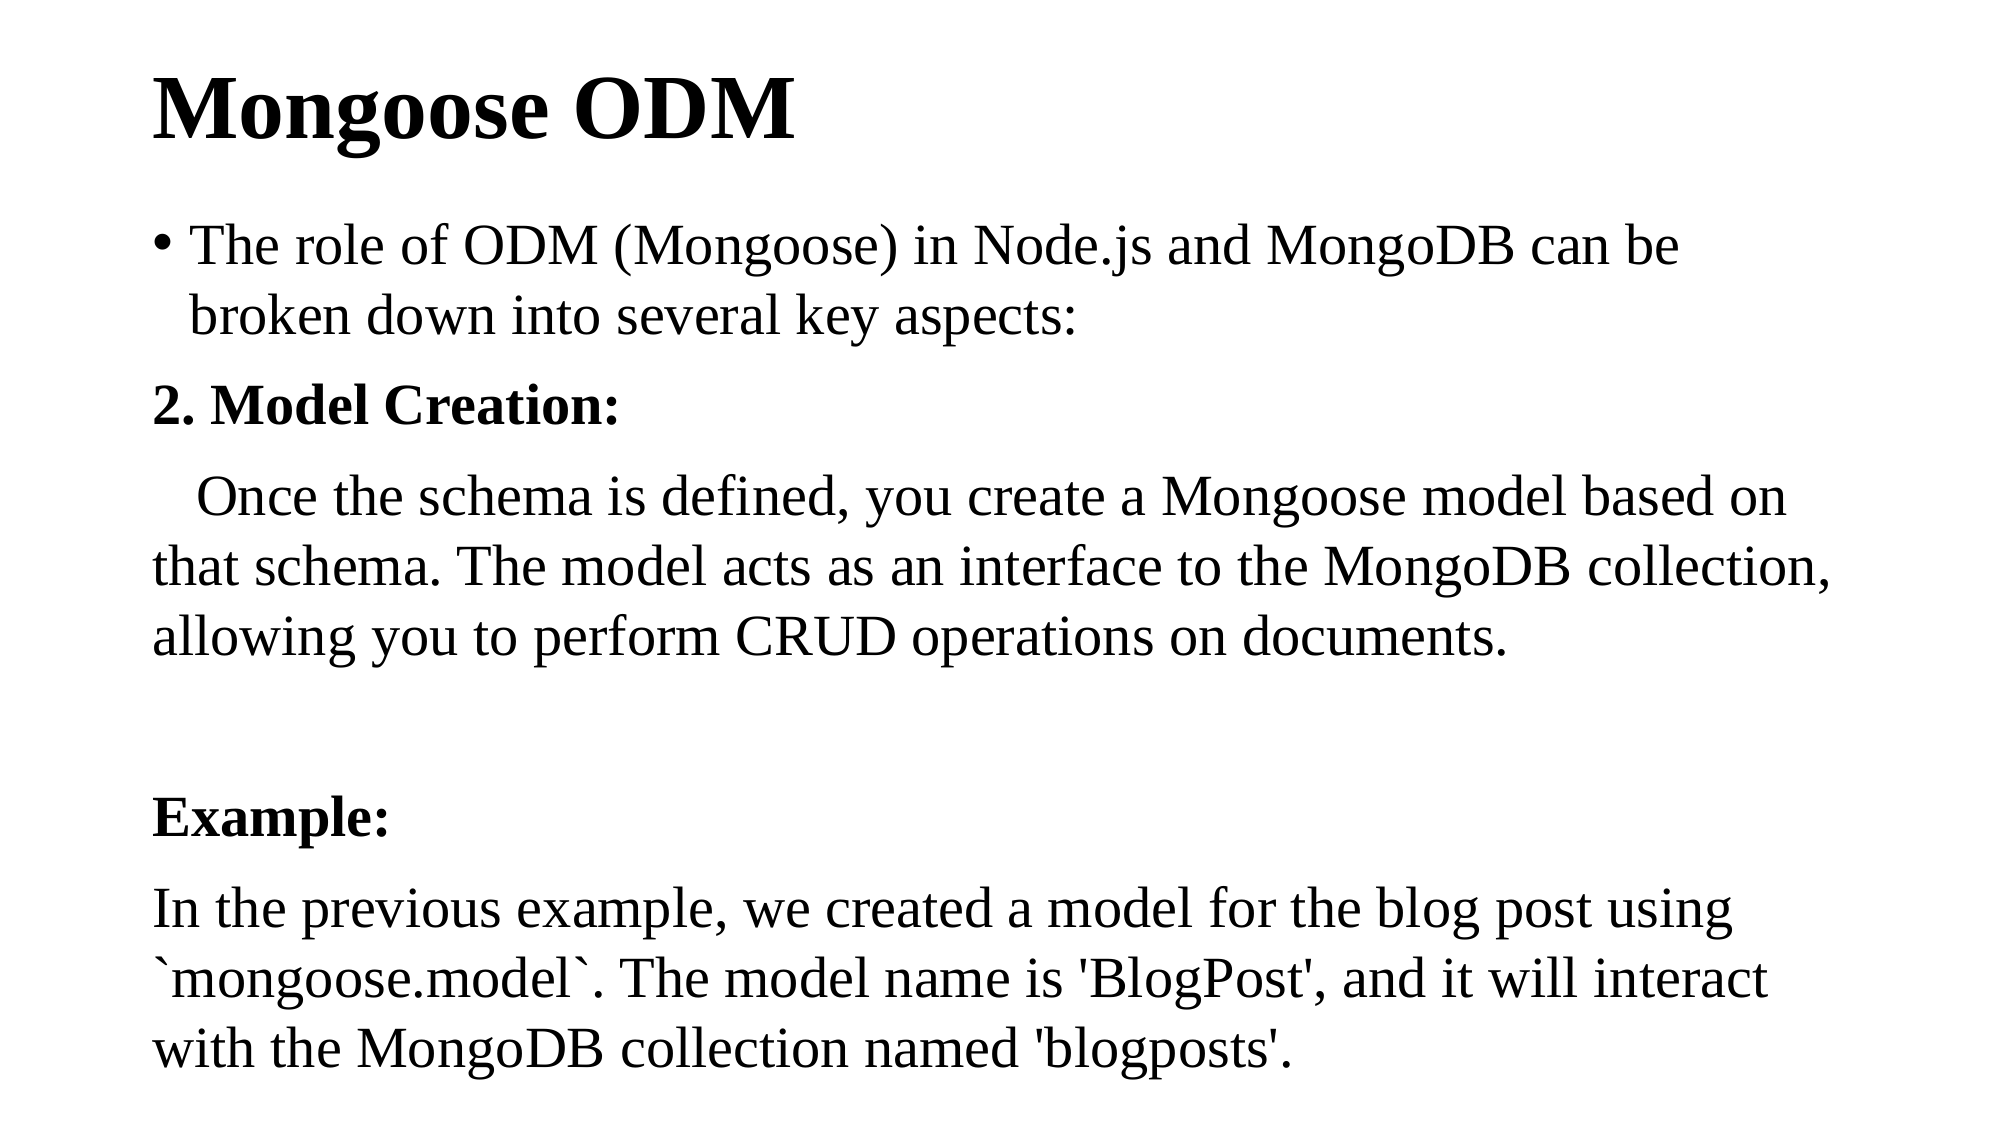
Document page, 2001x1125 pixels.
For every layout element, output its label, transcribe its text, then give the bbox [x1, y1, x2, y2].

title Mongoose ODM [137, 0, 1863, 198]
list The role of ODM (Mongoose) in Node.js and MongoDB can be broken down into several key aspects: 2. Model Creation: Once the schema is defined, you create a Mongoose model based on that schema. The model acts as an interface to the MongoDB collection, allowing you to perform CRUD operations on documents. Example: In the previous example, we created a model for the blog post using `mongoose.model`. The model name is 'BlogPost', and it will interact with the MongoDB collection named 'blogposts'. [137, 198, 1863, 1094]
